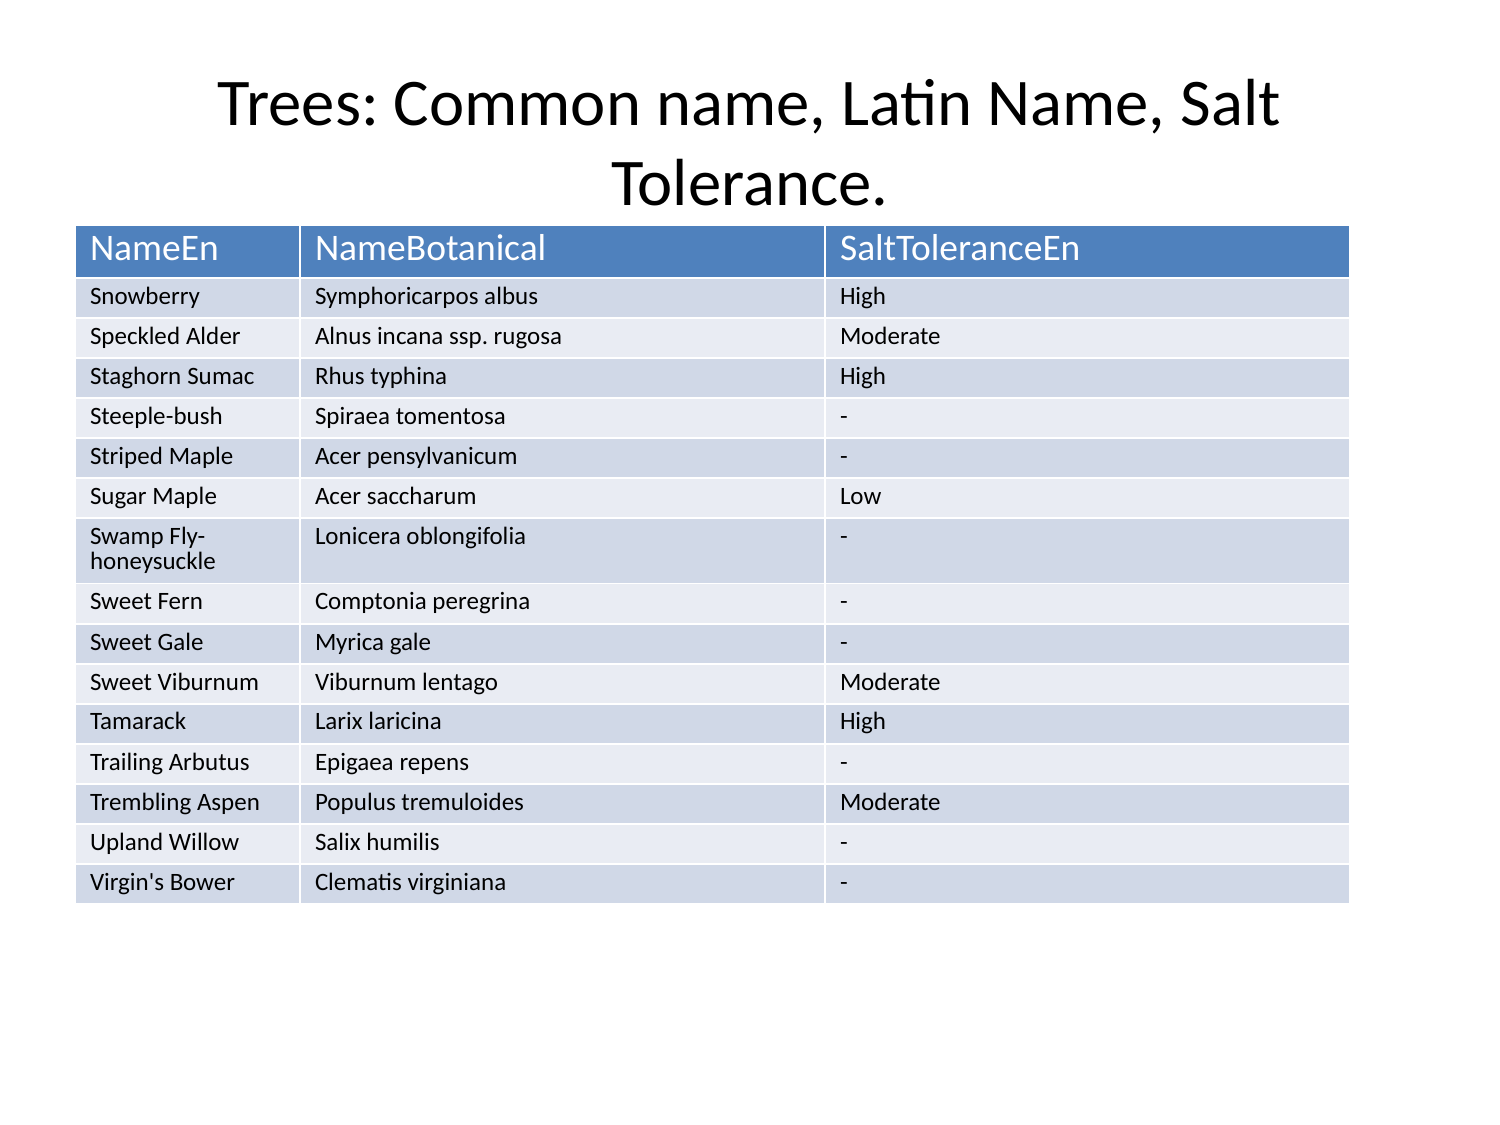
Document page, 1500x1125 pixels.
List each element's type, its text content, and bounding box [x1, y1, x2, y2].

table_cell Moderate [826, 319, 1349, 357]
table_cell Sweet Viburnum [76, 665, 299, 703]
table_cell High [826, 359, 1349, 397]
table_cell Epigaea repens [301, 745, 824, 783]
table_cell - [826, 865, 1349, 903]
table_cell Steeple-bush [76, 399, 299, 437]
table_cell - [826, 625, 1349, 663]
table_cell Tamarack [76, 705, 299, 743]
table_cell Trailing Arbutus [76, 745, 299, 783]
table_cell Swamp Fly-honeysuckle [76, 519, 299, 583]
table_cell Striped Maple [76, 439, 299, 477]
table_cell Virgin's Bower [76, 865, 299, 903]
table_cell Clematis virginiana [301, 865, 824, 903]
table_cell - [826, 584, 1349, 623]
table_cell - [826, 439, 1349, 477]
table_cell Spiraea tomentosa [301, 399, 824, 437]
table_header SaltToleranceEn [826, 226, 1349, 277]
table_cell Trembling Aspen [76, 785, 299, 823]
table_cell Comptonia peregrina [301, 584, 824, 623]
table_cell High [826, 705, 1349, 743]
table_cell - [826, 745, 1349, 783]
table_cell Myrica gale [301, 625, 824, 663]
table_cell Low [826, 479, 1349, 517]
table_cell Snowberry [76, 279, 299, 317]
table_cell Larix laricina [301, 705, 824, 743]
table_cell High [826, 279, 1349, 317]
table_cell Alnus incana ssp. rugosa [301, 319, 824, 357]
table_cell Sweet Fern [76, 584, 299, 623]
table_cell Sugar Maple [76, 479, 299, 517]
table_cell Moderate [826, 785, 1349, 823]
title Trees: Common name, Latin Name, Salt Tolerance. [75, 45, 1425, 233]
table_cell Viburnum lentago [301, 665, 824, 703]
table_cell Acer pensylvanicum [301, 439, 824, 477]
table_cell - [826, 399, 1349, 437]
table_cell Staghorn Sumac [76, 359, 299, 397]
table_cell Speckled Alder [76, 319, 299, 357]
table_cell Acer saccharum [301, 479, 824, 517]
table_cell Symphoricarpos albus [301, 279, 824, 317]
table_cell Upland Willow [76, 825, 299, 863]
table_cell Moderate [826, 665, 1349, 703]
table_cell - [826, 825, 1349, 863]
table_cell Sweet Gale [76, 625, 299, 663]
table_cell Populus tremuloides [301, 785, 824, 823]
table_header NameEn [76, 226, 299, 277]
table_cell - [826, 519, 1349, 583]
table_cell Salix humilis [301, 825, 824, 863]
table_cell Lonicera oblongifolia [301, 519, 824, 583]
table_cell Rhus typhina [301, 359, 824, 397]
table_header NameBotanical [301, 226, 824, 277]
